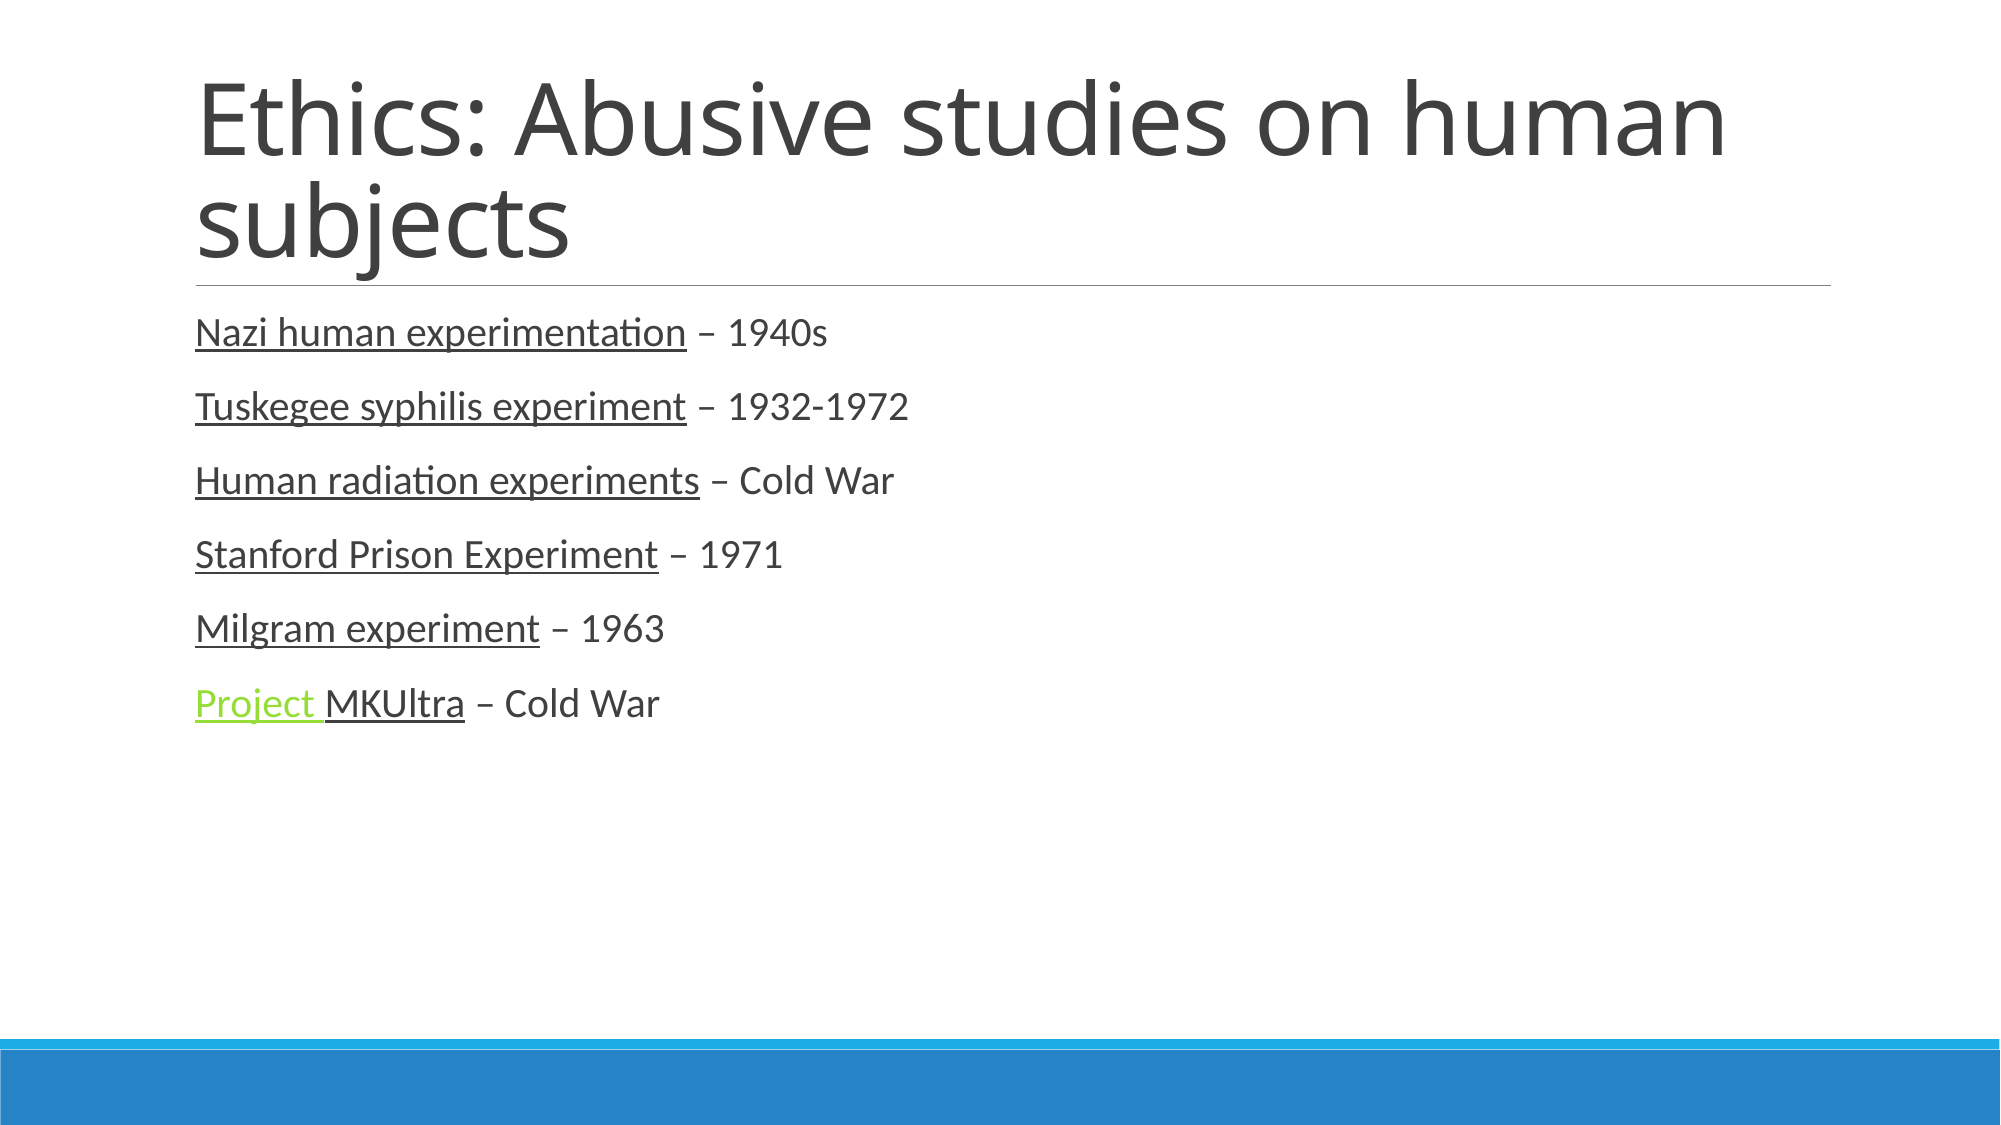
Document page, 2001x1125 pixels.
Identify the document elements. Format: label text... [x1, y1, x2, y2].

title Ethics: Abusive studies on human subjects [180, 47, 1864, 285]
list Nazi human experimentation – 1940s Tuskegee syphilis experiment – 1932-1972 Human radiation experiments – Cold War Stanford Prison Experiment – 1971 Milgram experiment – 1963 Project MKUltra – Cold War [180, 302, 1830, 963]
